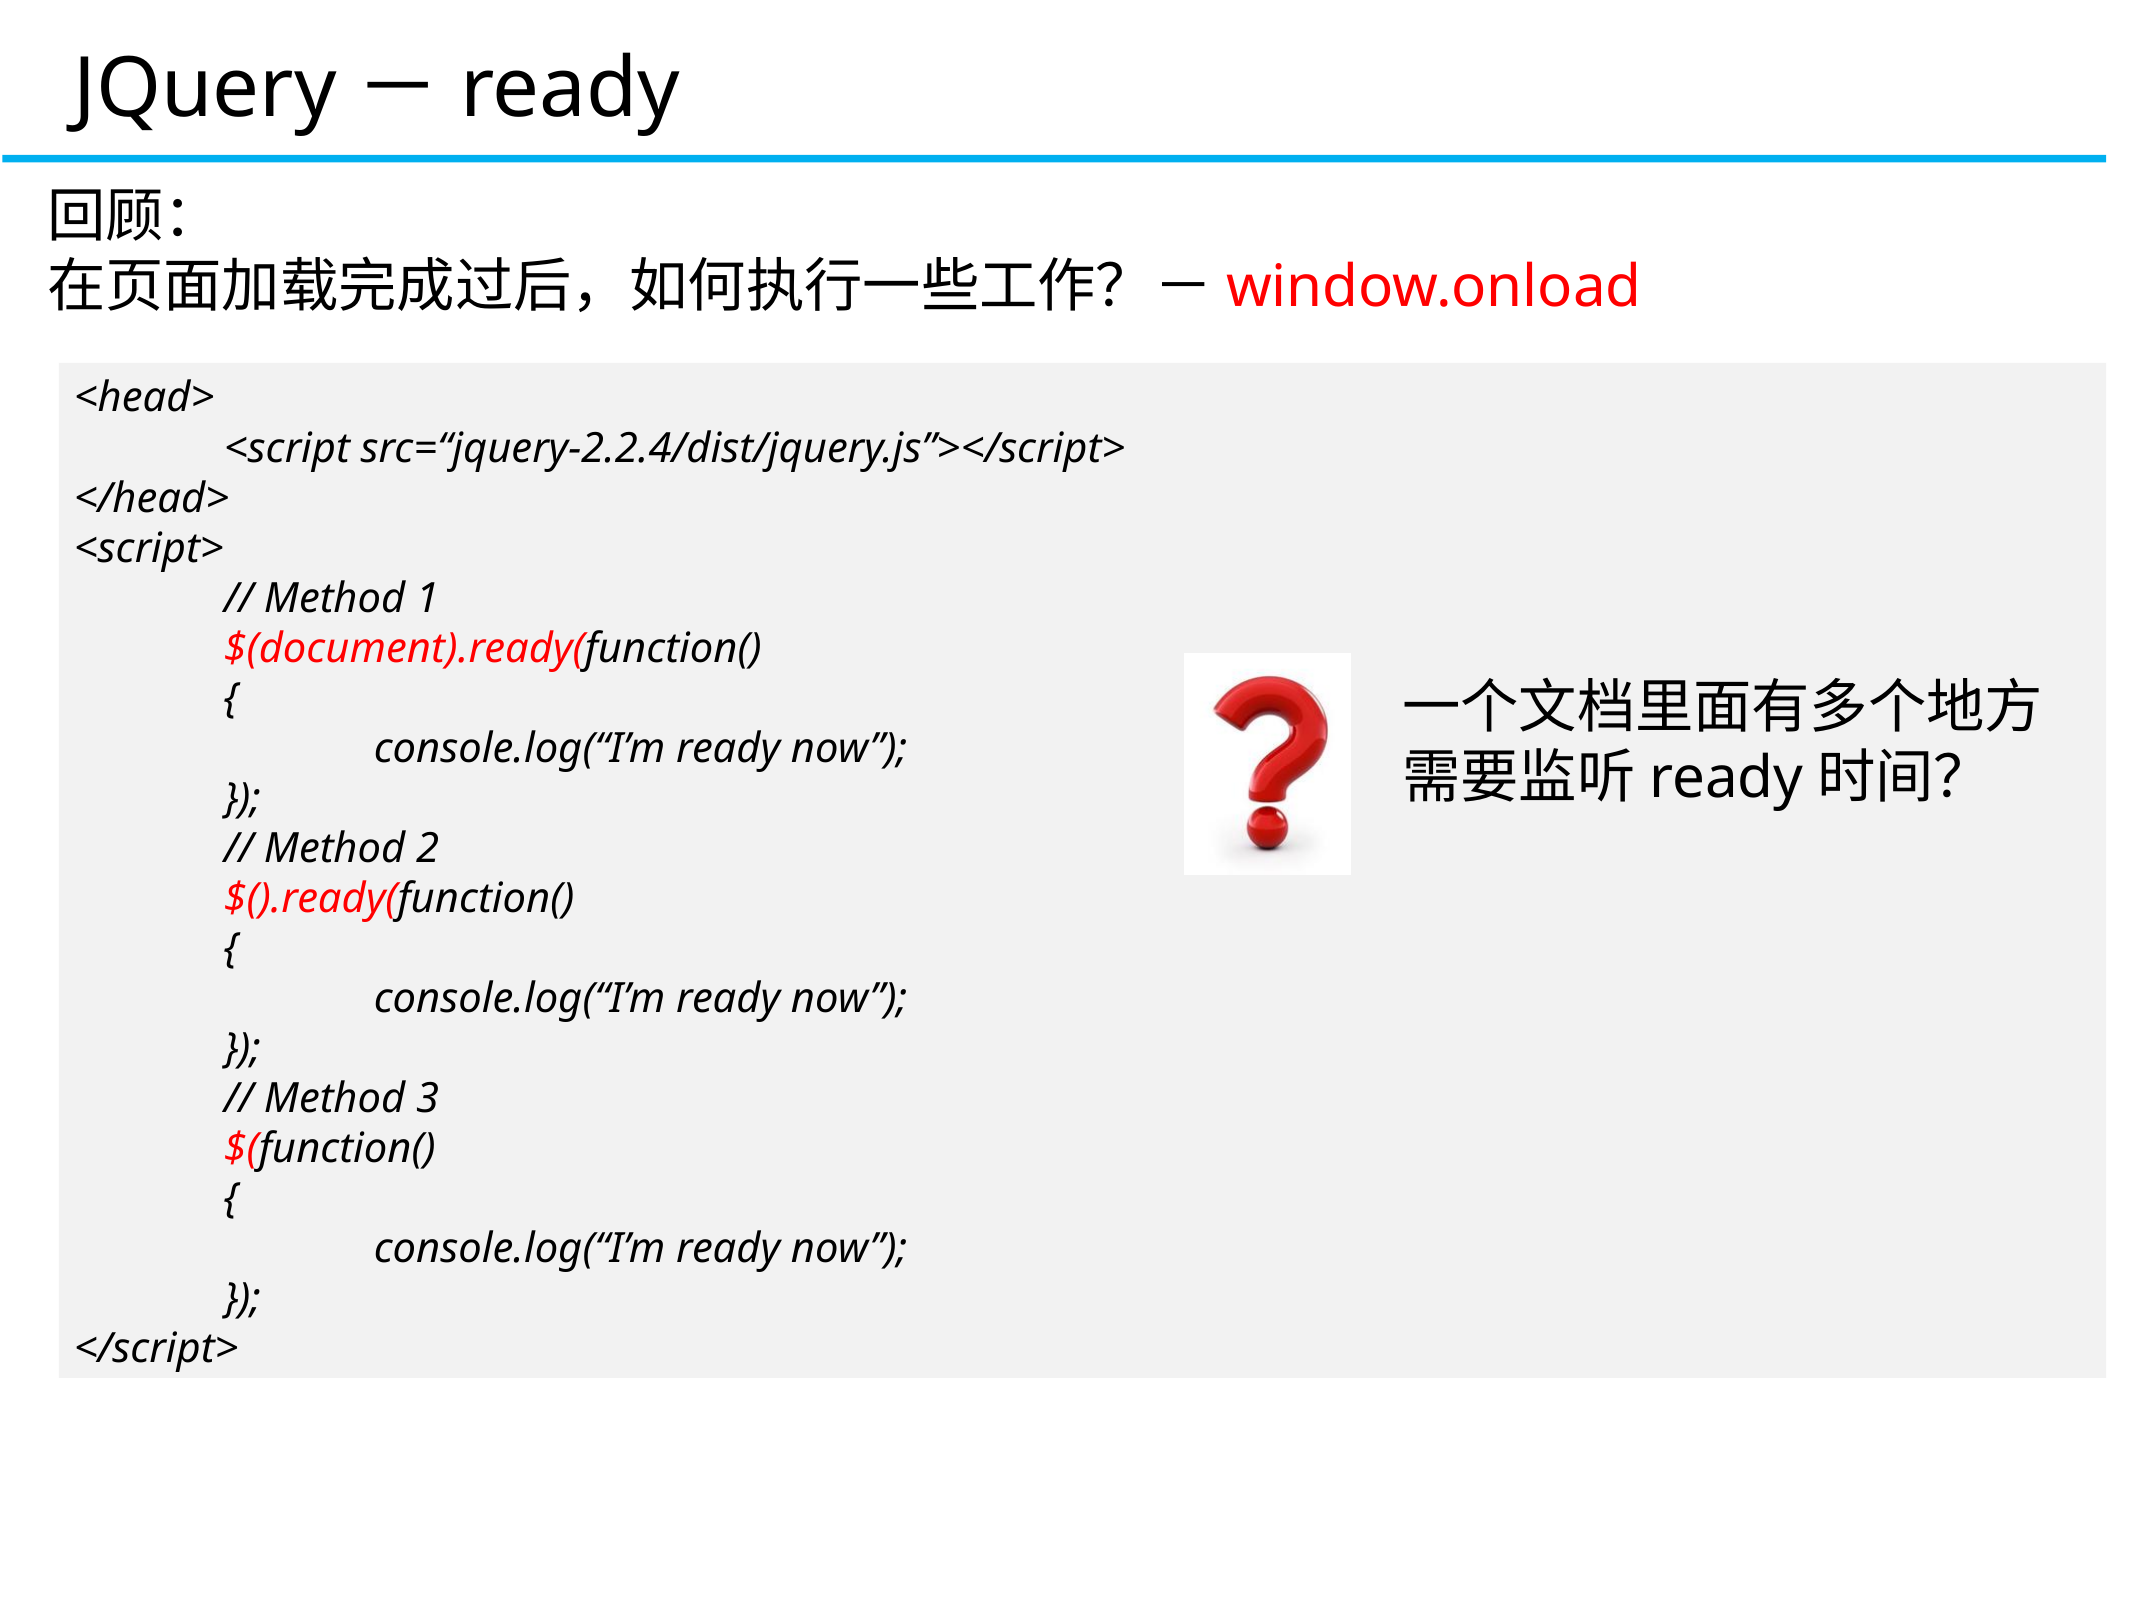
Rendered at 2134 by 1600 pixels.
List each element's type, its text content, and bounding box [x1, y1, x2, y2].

picture [1184, 653, 1351, 875]
text_box 一个文档里面有多个地方需要监听ready时间？ [1387, 661, 2111, 817]
text_box JQuery－ready [58, 25, 1763, 148]
text_box 回顾： 在页面加载完成过后，如何执行一些工作？－window.onload [32, 171, 1657, 396]
text_box [2, 154, 2107, 163]
text_box <head> <script src=“jquery-2.2.4/dist/jquery.js”></script> </head> <script> // Method 1 $(document).ready(function() { console.log(“I’m ready now”); }); // Method 2 $().ready(function() { console.log(“I’m ready now”); }); // Method 3 $(function() { console.log(“I’m ready now”); }); </script> [58, 362, 2107, 1378]
